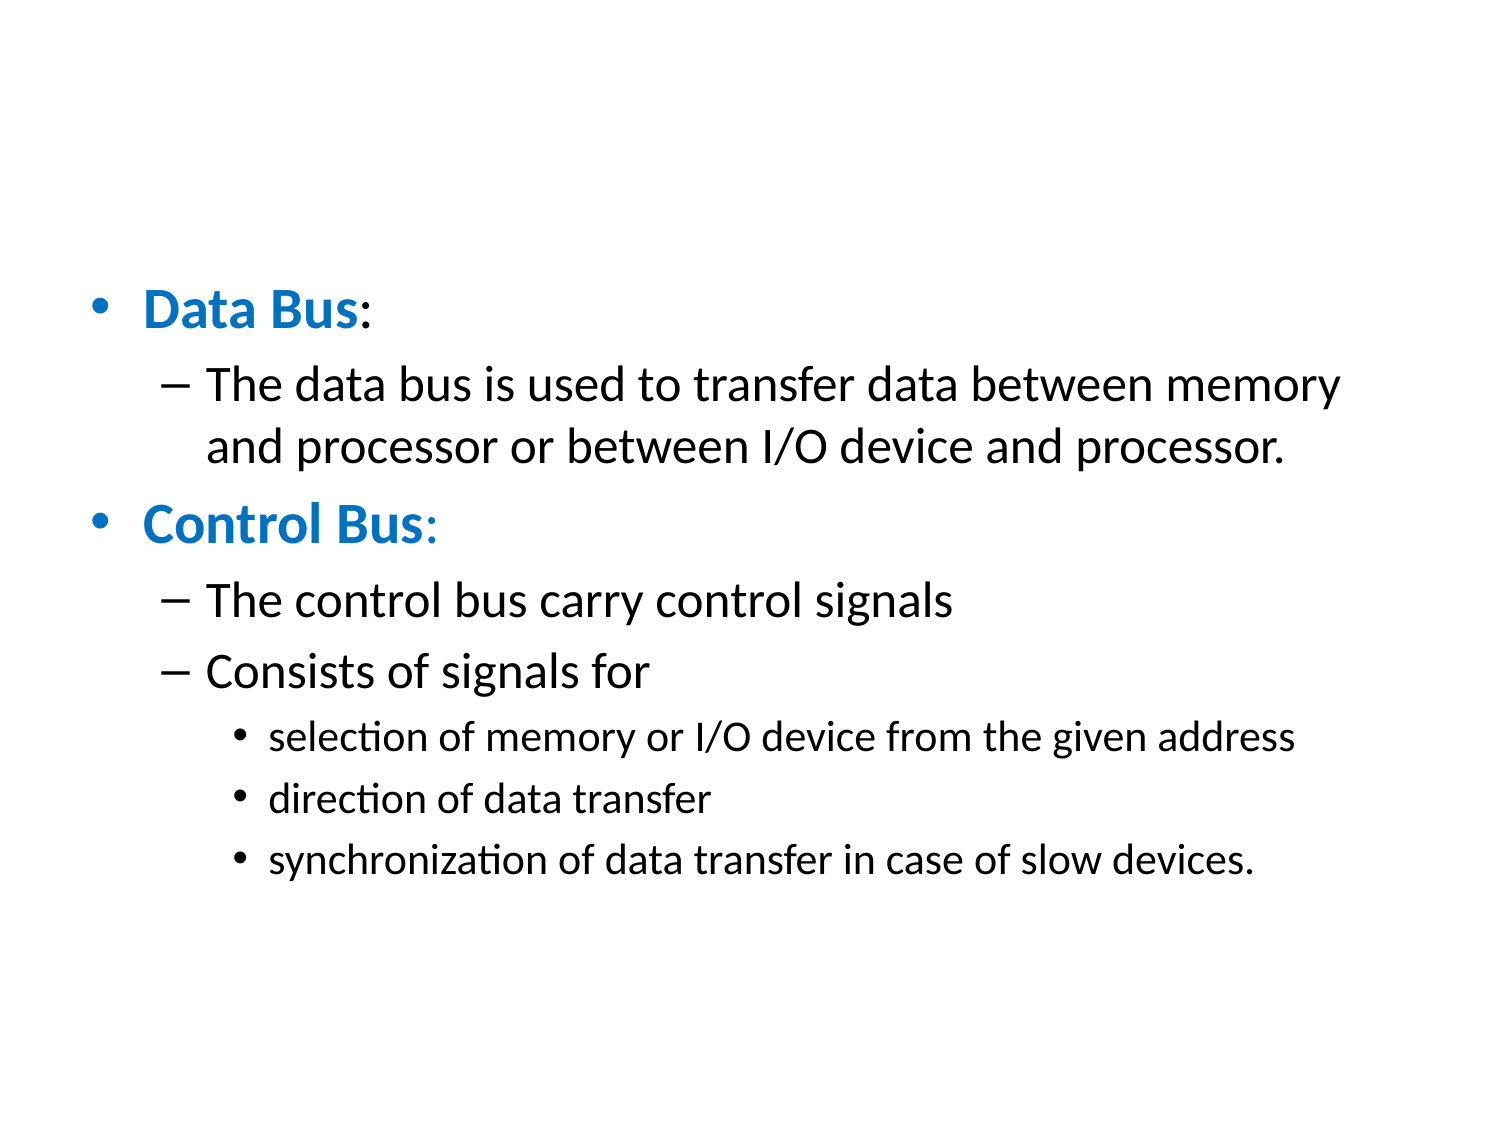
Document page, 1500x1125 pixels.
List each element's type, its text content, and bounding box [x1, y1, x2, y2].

list Data Bus: The data bus is used to transfer data between memory and processor or between I/O device and processor. Control Bus: The control bus carry control signals Consists of signals for selection of memory or I/O device from the given address direction of data transfer synchronization of data transfer in case of slow devices. [75, 262, 1425, 1005]
